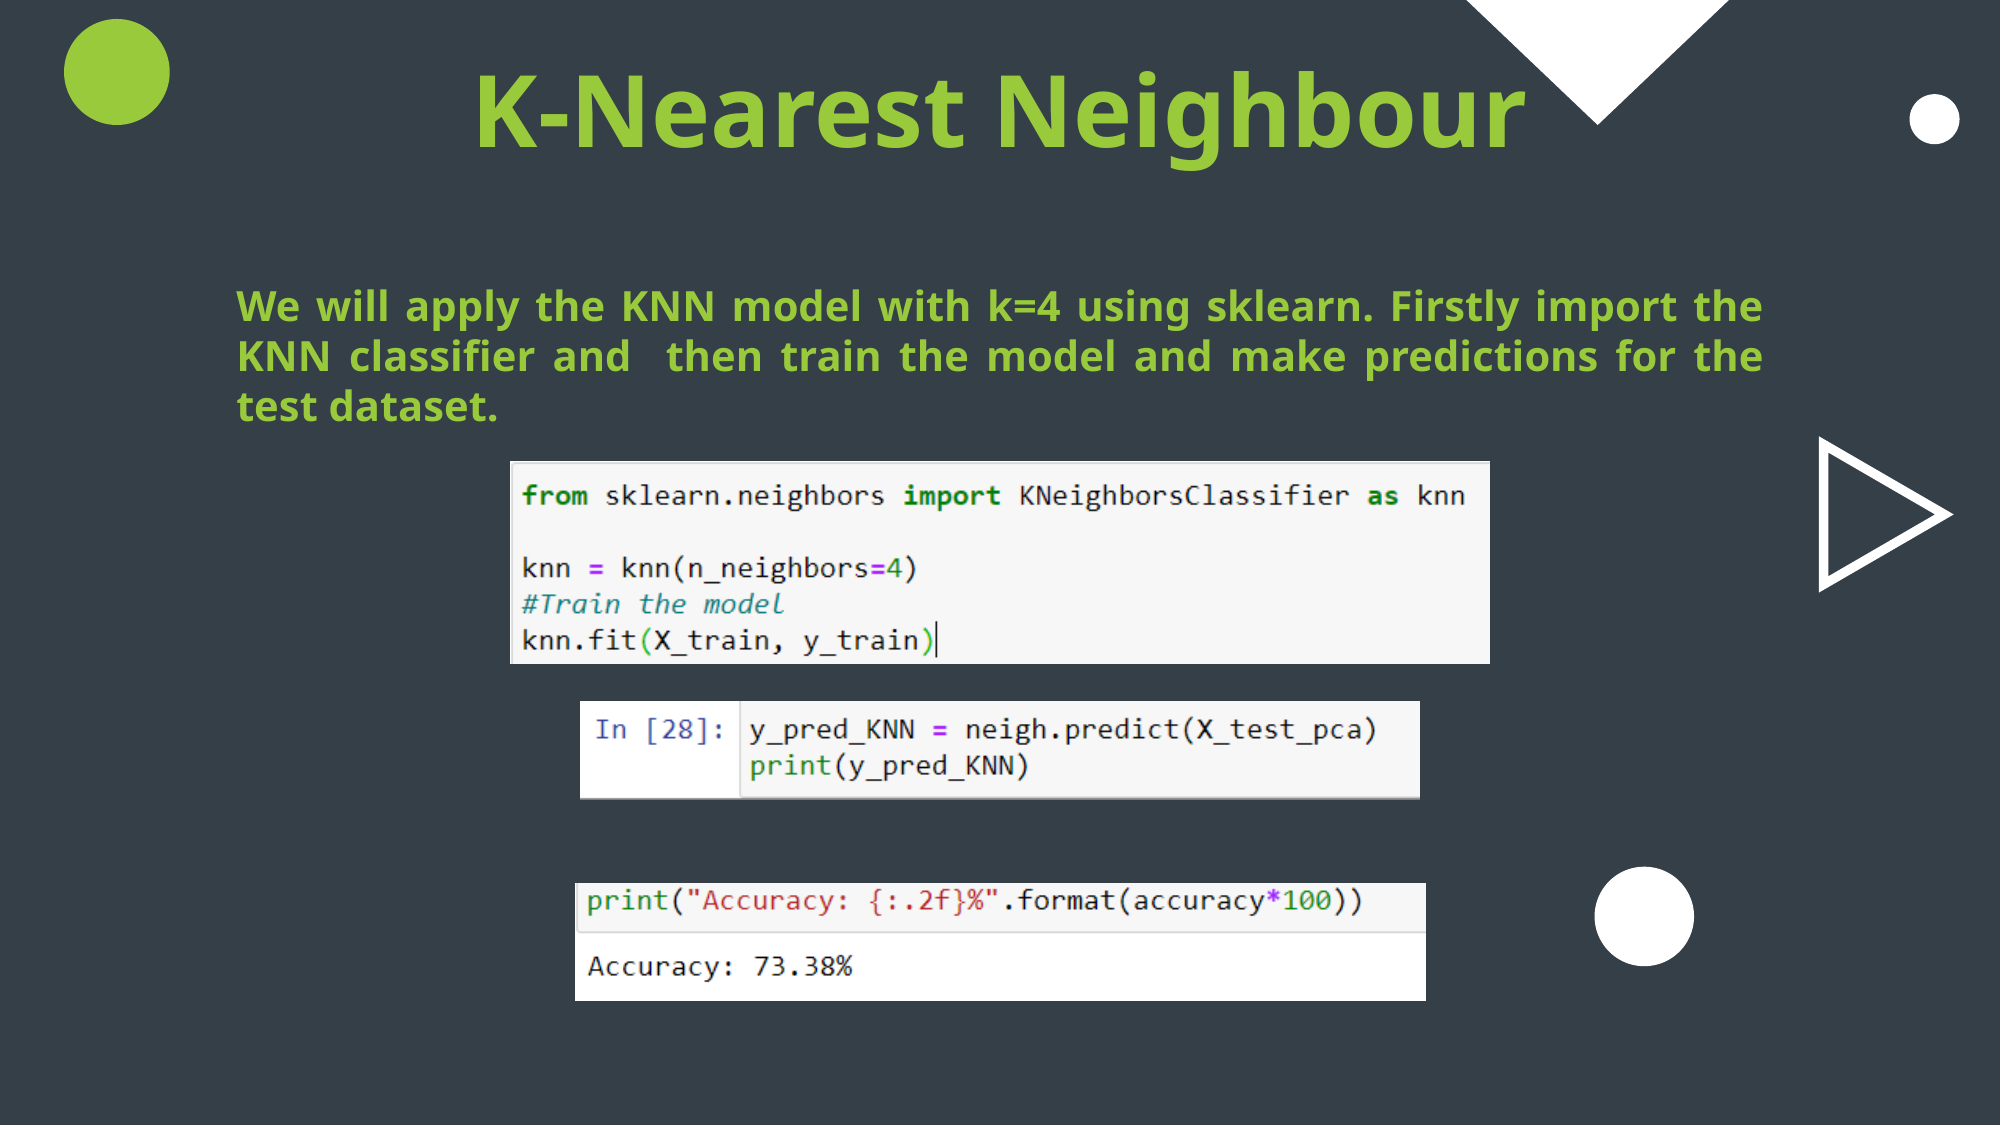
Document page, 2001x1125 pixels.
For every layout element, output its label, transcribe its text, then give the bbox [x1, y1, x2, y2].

picture [510, 461, 1490, 664]
text_box [62, 17, 171, 127]
text_box [1822, 442, 1947, 587]
text_box K-Nearest Neighbour [269, 40, 1731, 176]
text_box [1593, 865, 1696, 968]
picture [575, 883, 1426, 1001]
text_box [1464, 0, 1731, 127]
text_box [1908, 93, 1961, 146]
picture [580, 701, 1420, 800]
text_box We will apply the KNN model with k=4 using sklearn. Firstly import the KNN classifier and then train the model and make predictions for the test dataset. [221, 272, 1780, 438]
